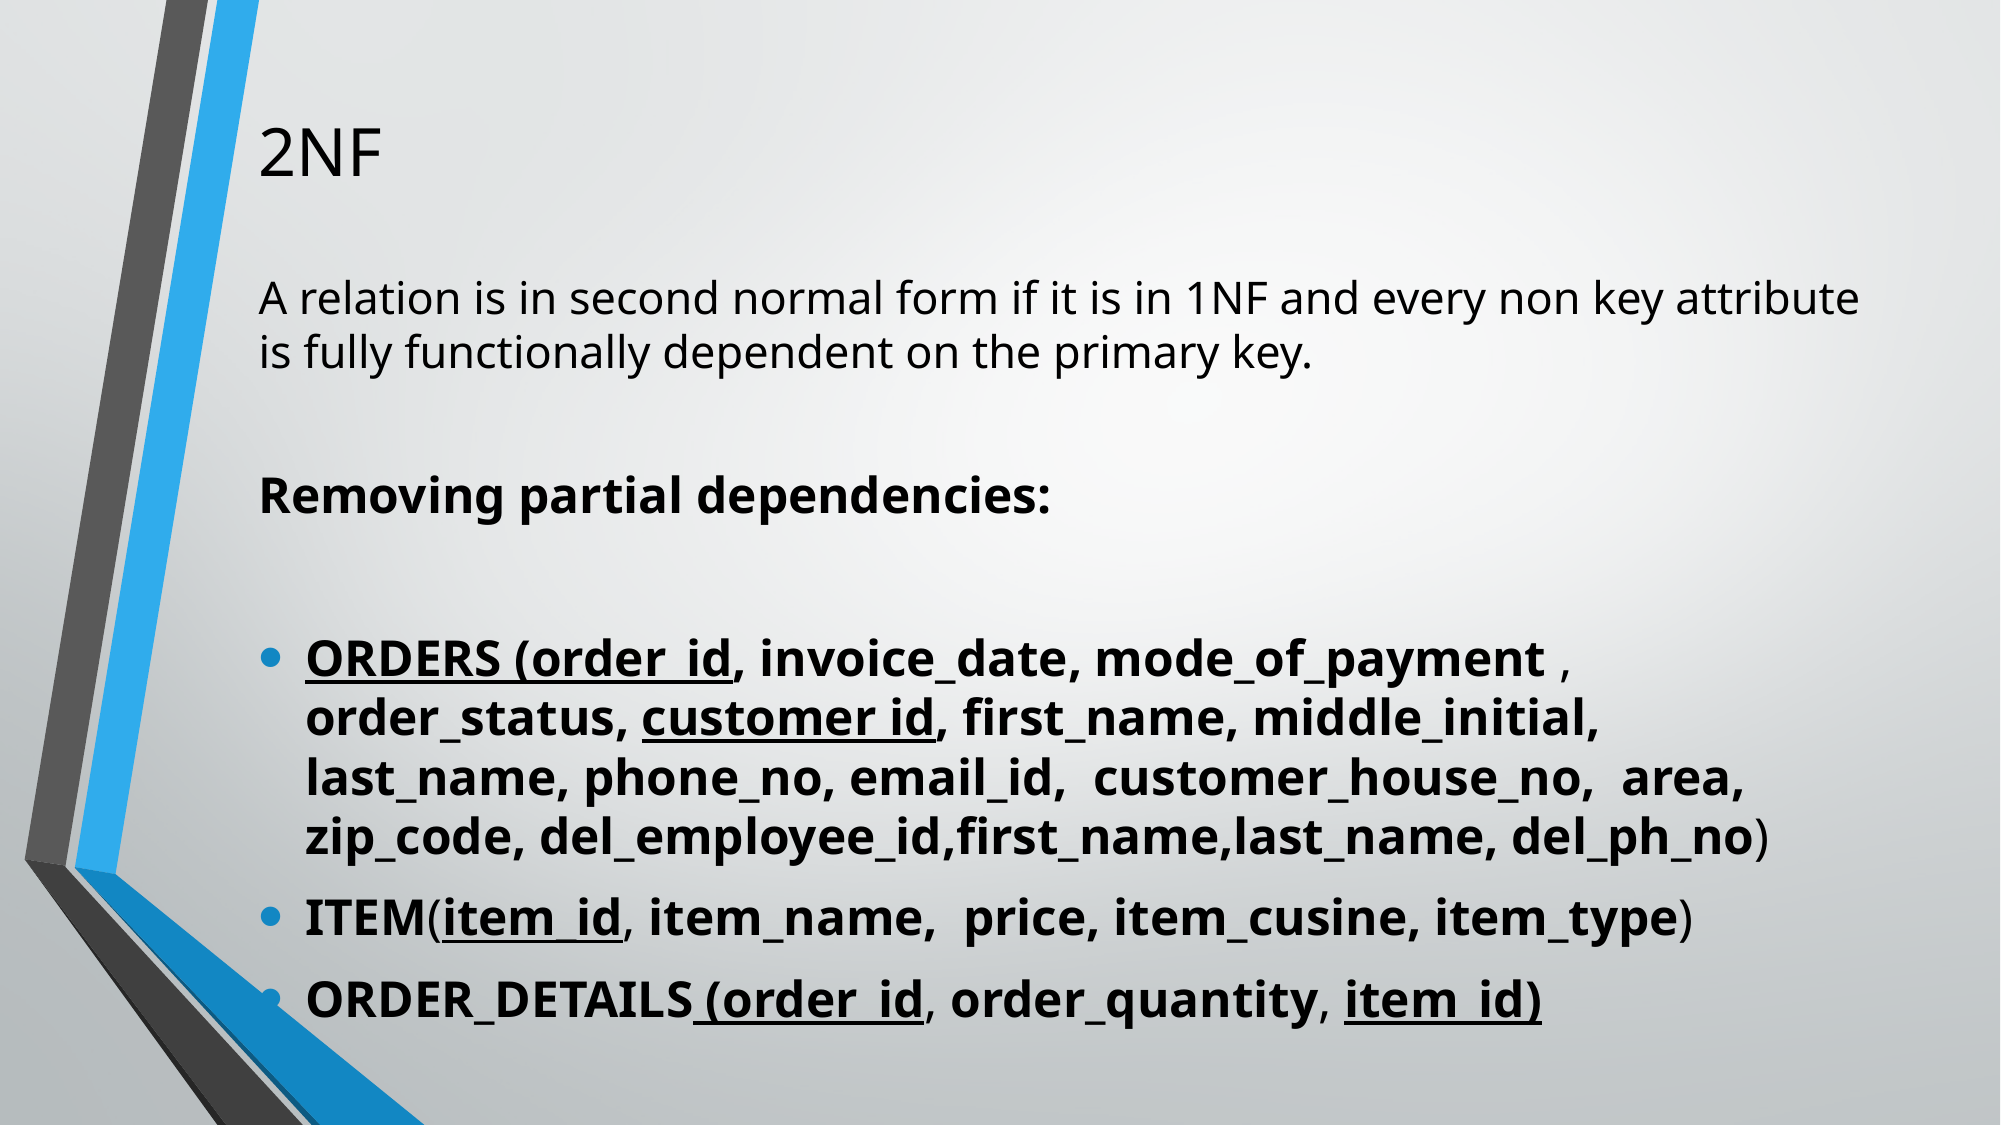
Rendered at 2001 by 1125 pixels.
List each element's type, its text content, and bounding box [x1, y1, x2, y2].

title 2NF A relation is in second normal form if it is in 1NF and every non key attribute is fully functionally dependent on the primary key. [243, 101, 1887, 386]
list Removing partial dependencies: ORDERS (order_id, invoice_date, mode_of_payment , order_status, customer id, first_name, middle_initial, last_name, phone_no, email_id, customer_house_no, area, zip_code, del_employee_id,first_name,last_name, del_ph_no) ITEM(item_id, item_name, price, item_cusine, item_type) ORDER_DETAILS (order_id, order_quantity, item_id) [243, 456, 1887, 1035]
